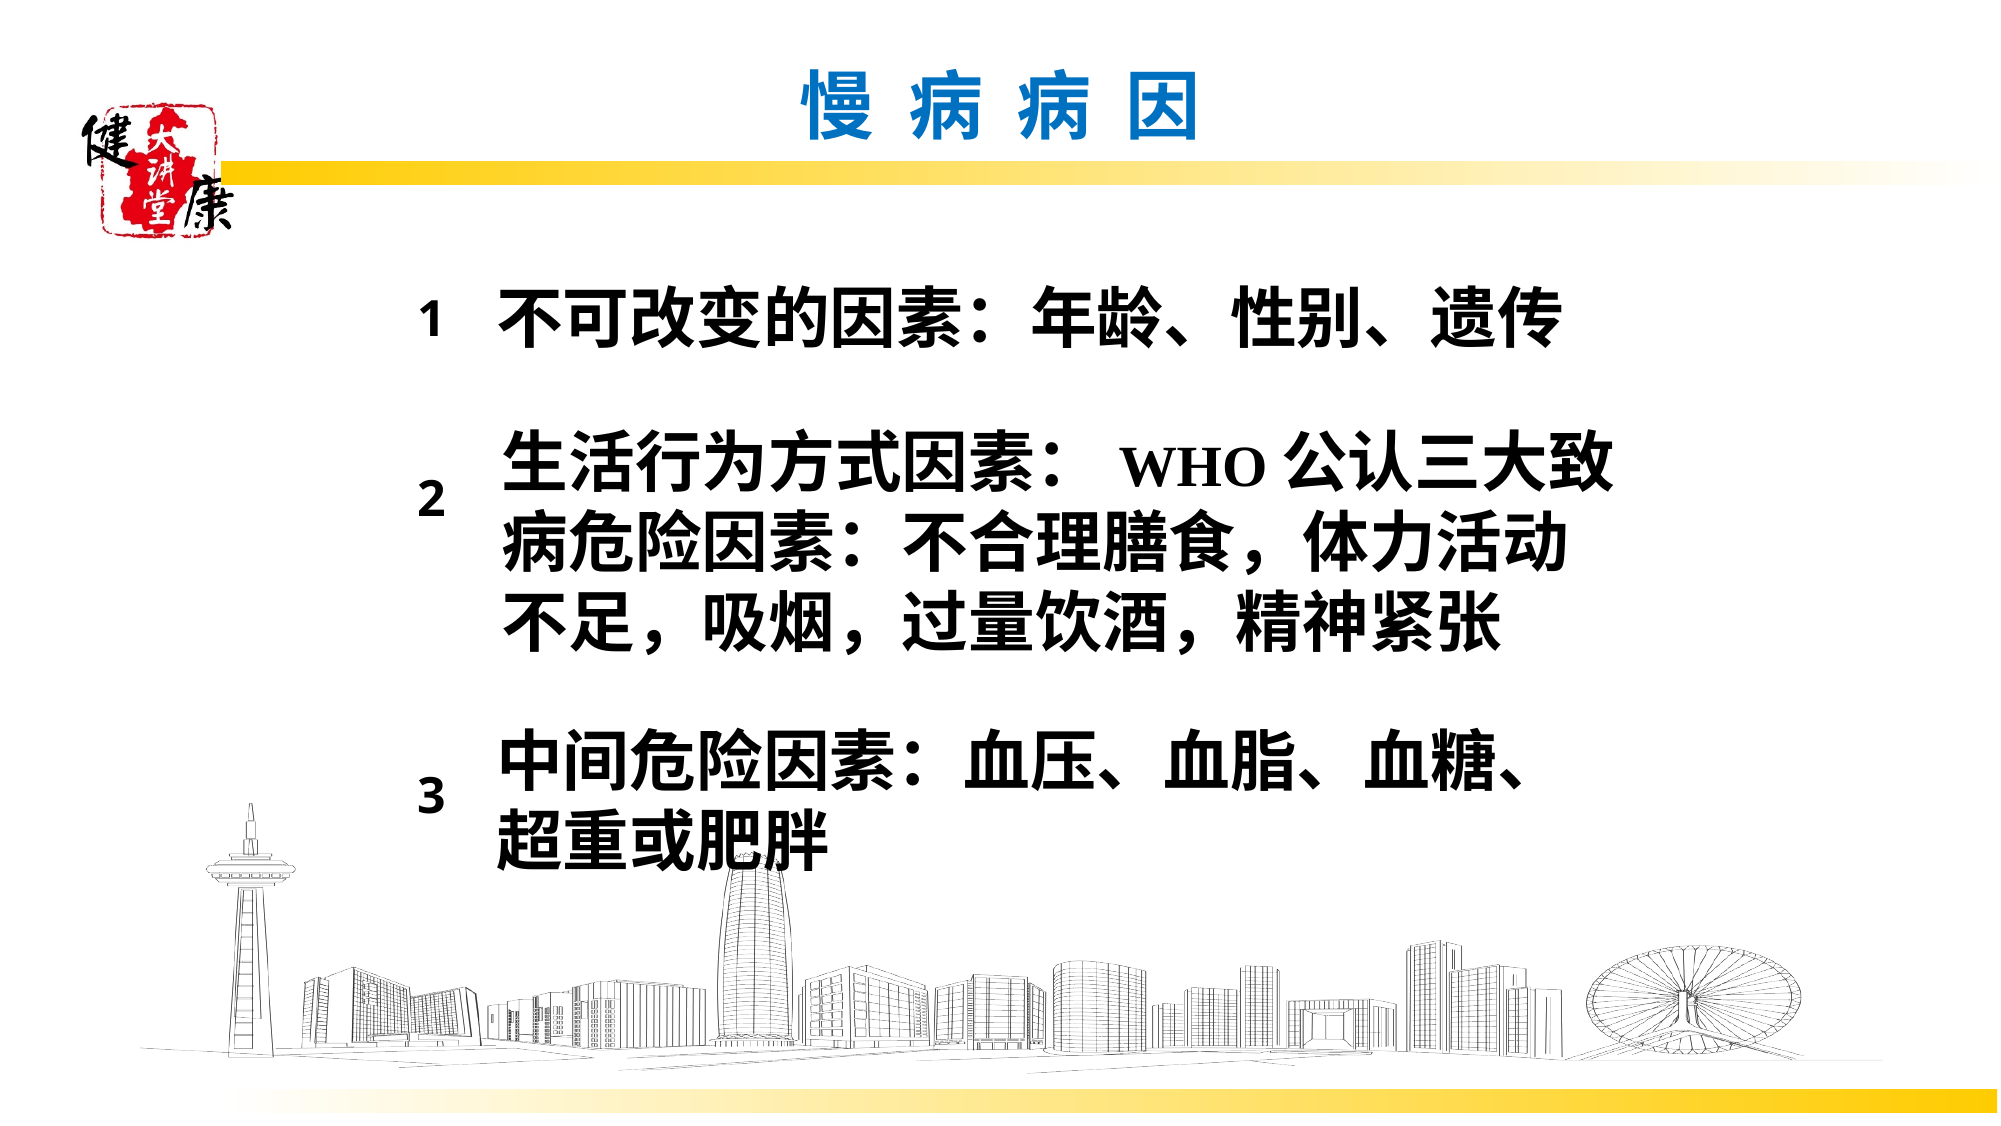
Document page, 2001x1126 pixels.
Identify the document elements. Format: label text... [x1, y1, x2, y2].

text_box 3 [381, 749, 482, 838]
text_box 2 [381, 452, 482, 540]
text_box 中间危险因素：血压、血脂、血糖、 超重或肥胖 [481, 714, 1665, 884]
text_box 生活行为方式因素：WHO公认三大致 病危险因素：不合理膳食，体力活动 不足，吸烟，过量饮酒，精神紧张 [486, 413, 1597, 666]
text_box 不可改变的因素：年龄、性别、遗传 [482, 272, 1665, 360]
title 慢 病 病 因 [99, 45, 1901, 162]
text_box 1 [381, 272, 482, 360]
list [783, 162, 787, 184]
picture [140, 665, 1883, 1083]
picture [72, 81, 236, 249]
